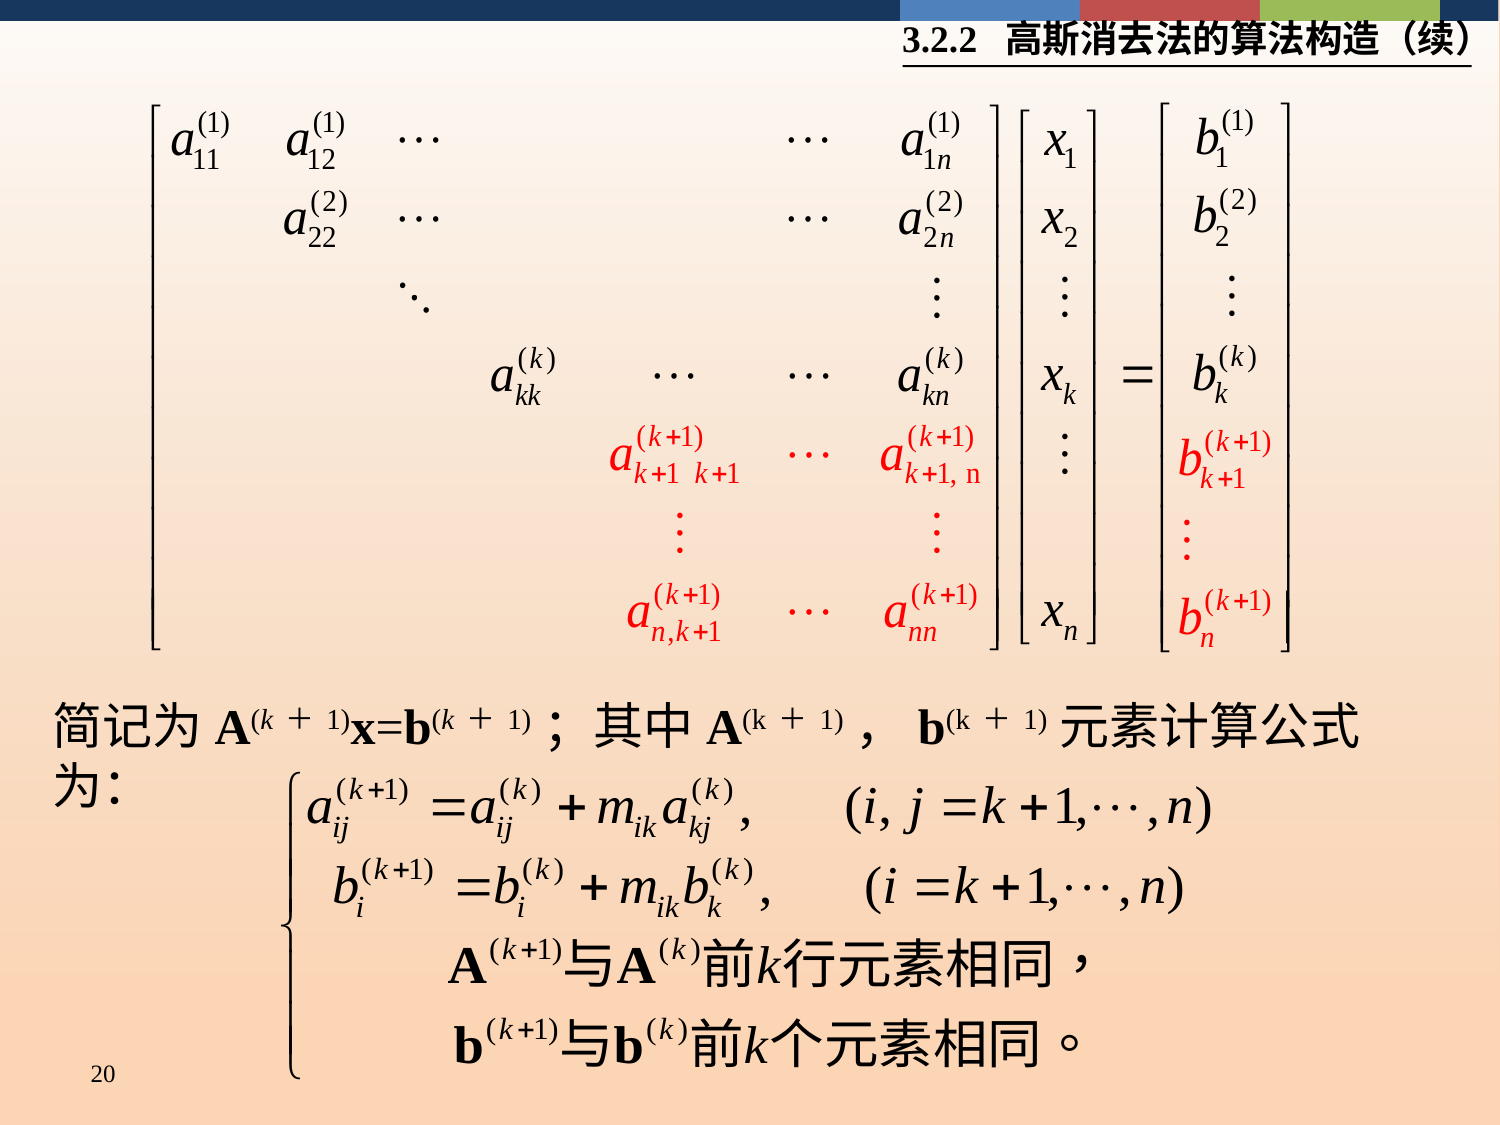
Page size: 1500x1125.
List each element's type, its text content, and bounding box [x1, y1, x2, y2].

slide_number 20 [75, 1042, 426, 1103]
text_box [891, 6, 1500, 68]
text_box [140, 93, 1307, 660]
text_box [268, 761, 1219, 1088]
text_box 简记为A(k＋1)x=b(k＋1)；其中A(k＋1)，b(k＋1)元素计算公式为： [37, 687, 1375, 823]
